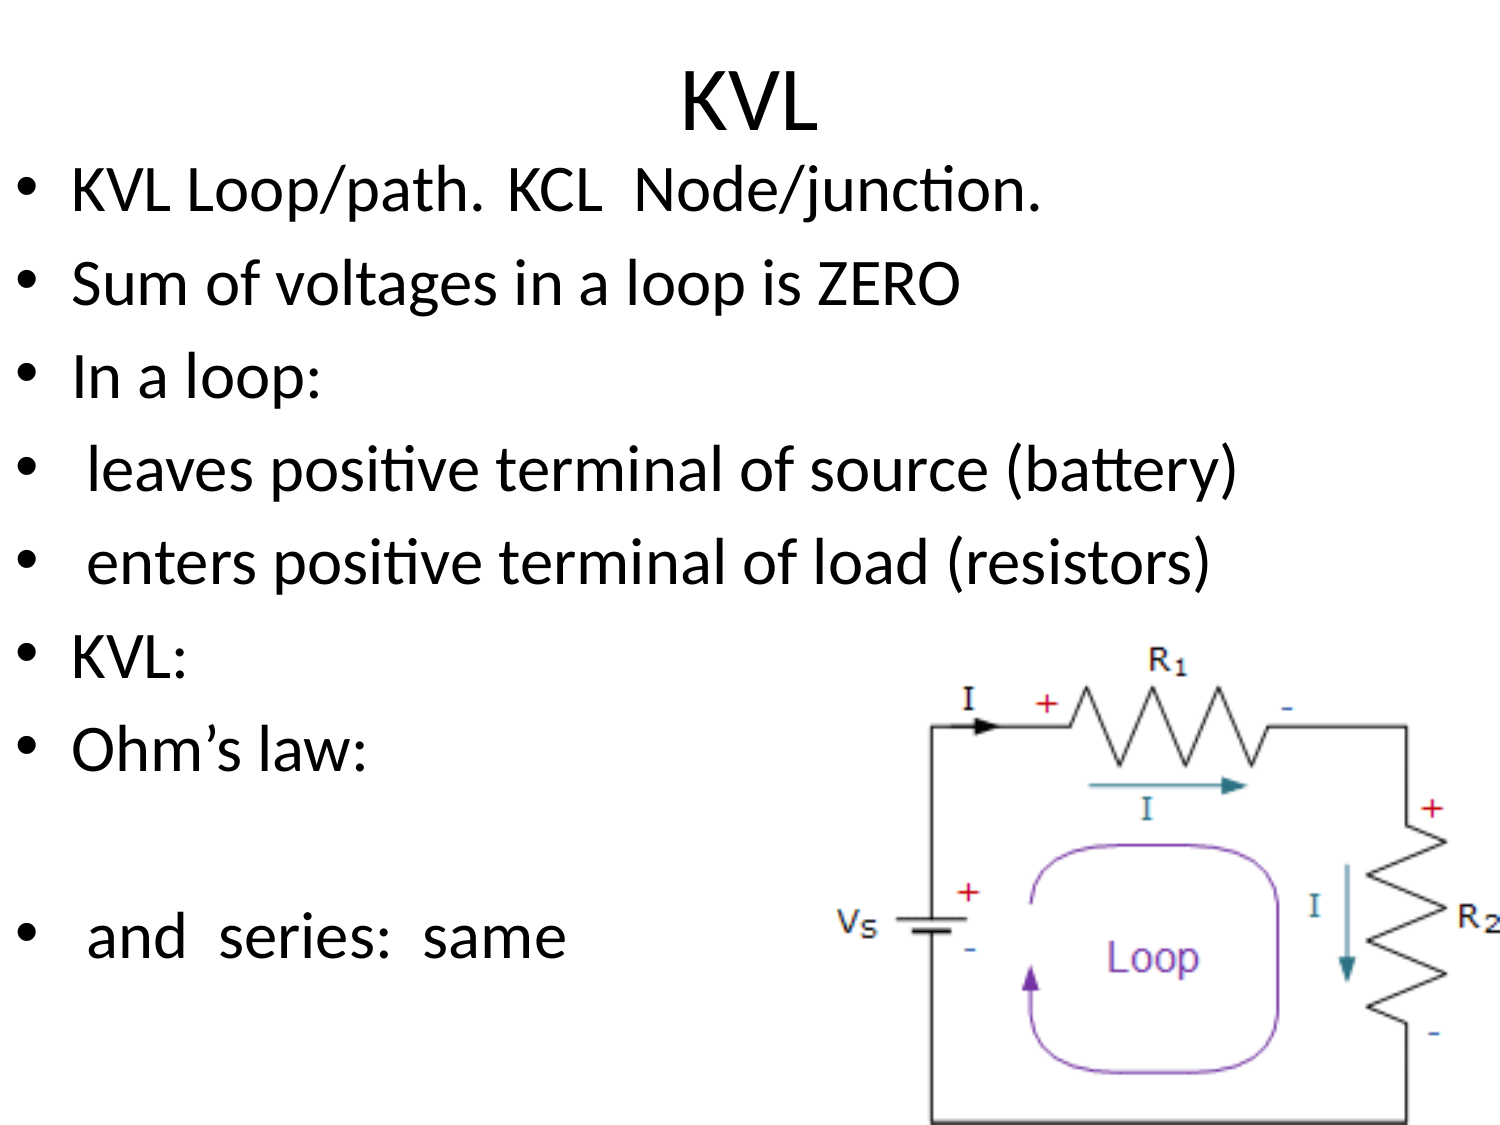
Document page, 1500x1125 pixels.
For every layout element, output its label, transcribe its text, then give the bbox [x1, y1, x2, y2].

title KVL [75, 0, 1425, 188]
picture [837, 635, 1500, 1125]
